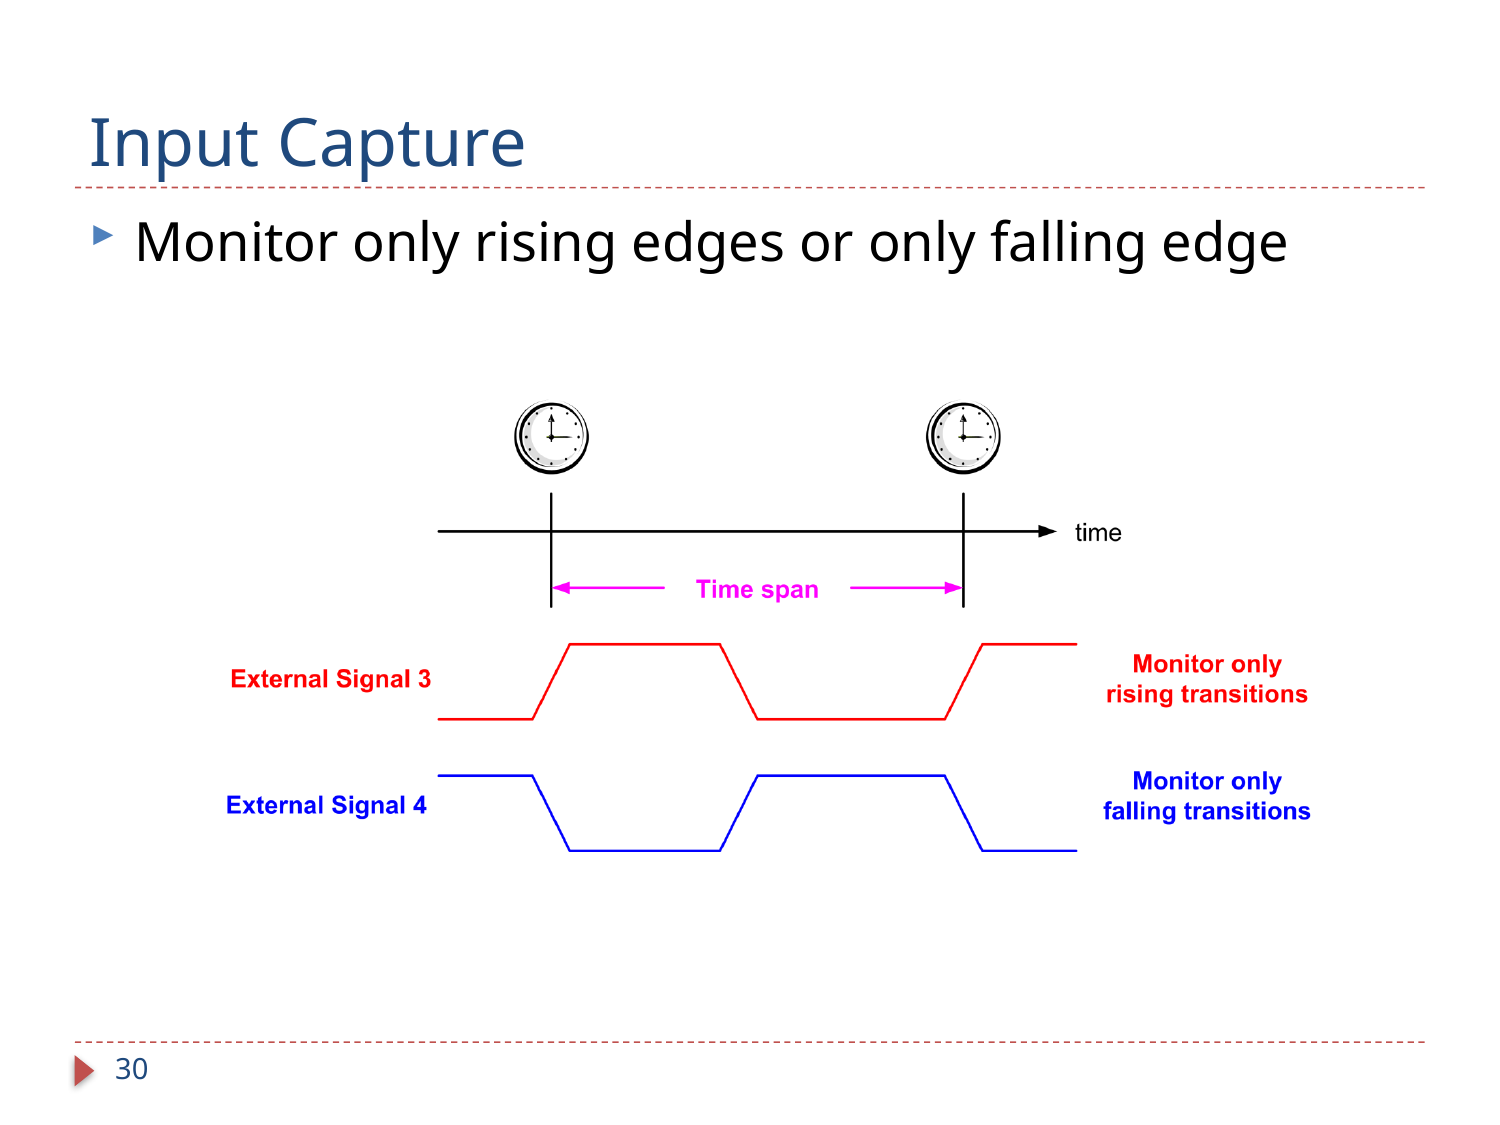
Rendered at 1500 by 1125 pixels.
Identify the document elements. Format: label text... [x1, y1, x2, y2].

slide_number 30 [100, 1042, 426, 1103]
title Input Capture [75, 24, 1425, 188]
picture [224, 399, 1312, 852]
list Monitor only rising edges or only falling edge [75, 200, 1425, 1010]
